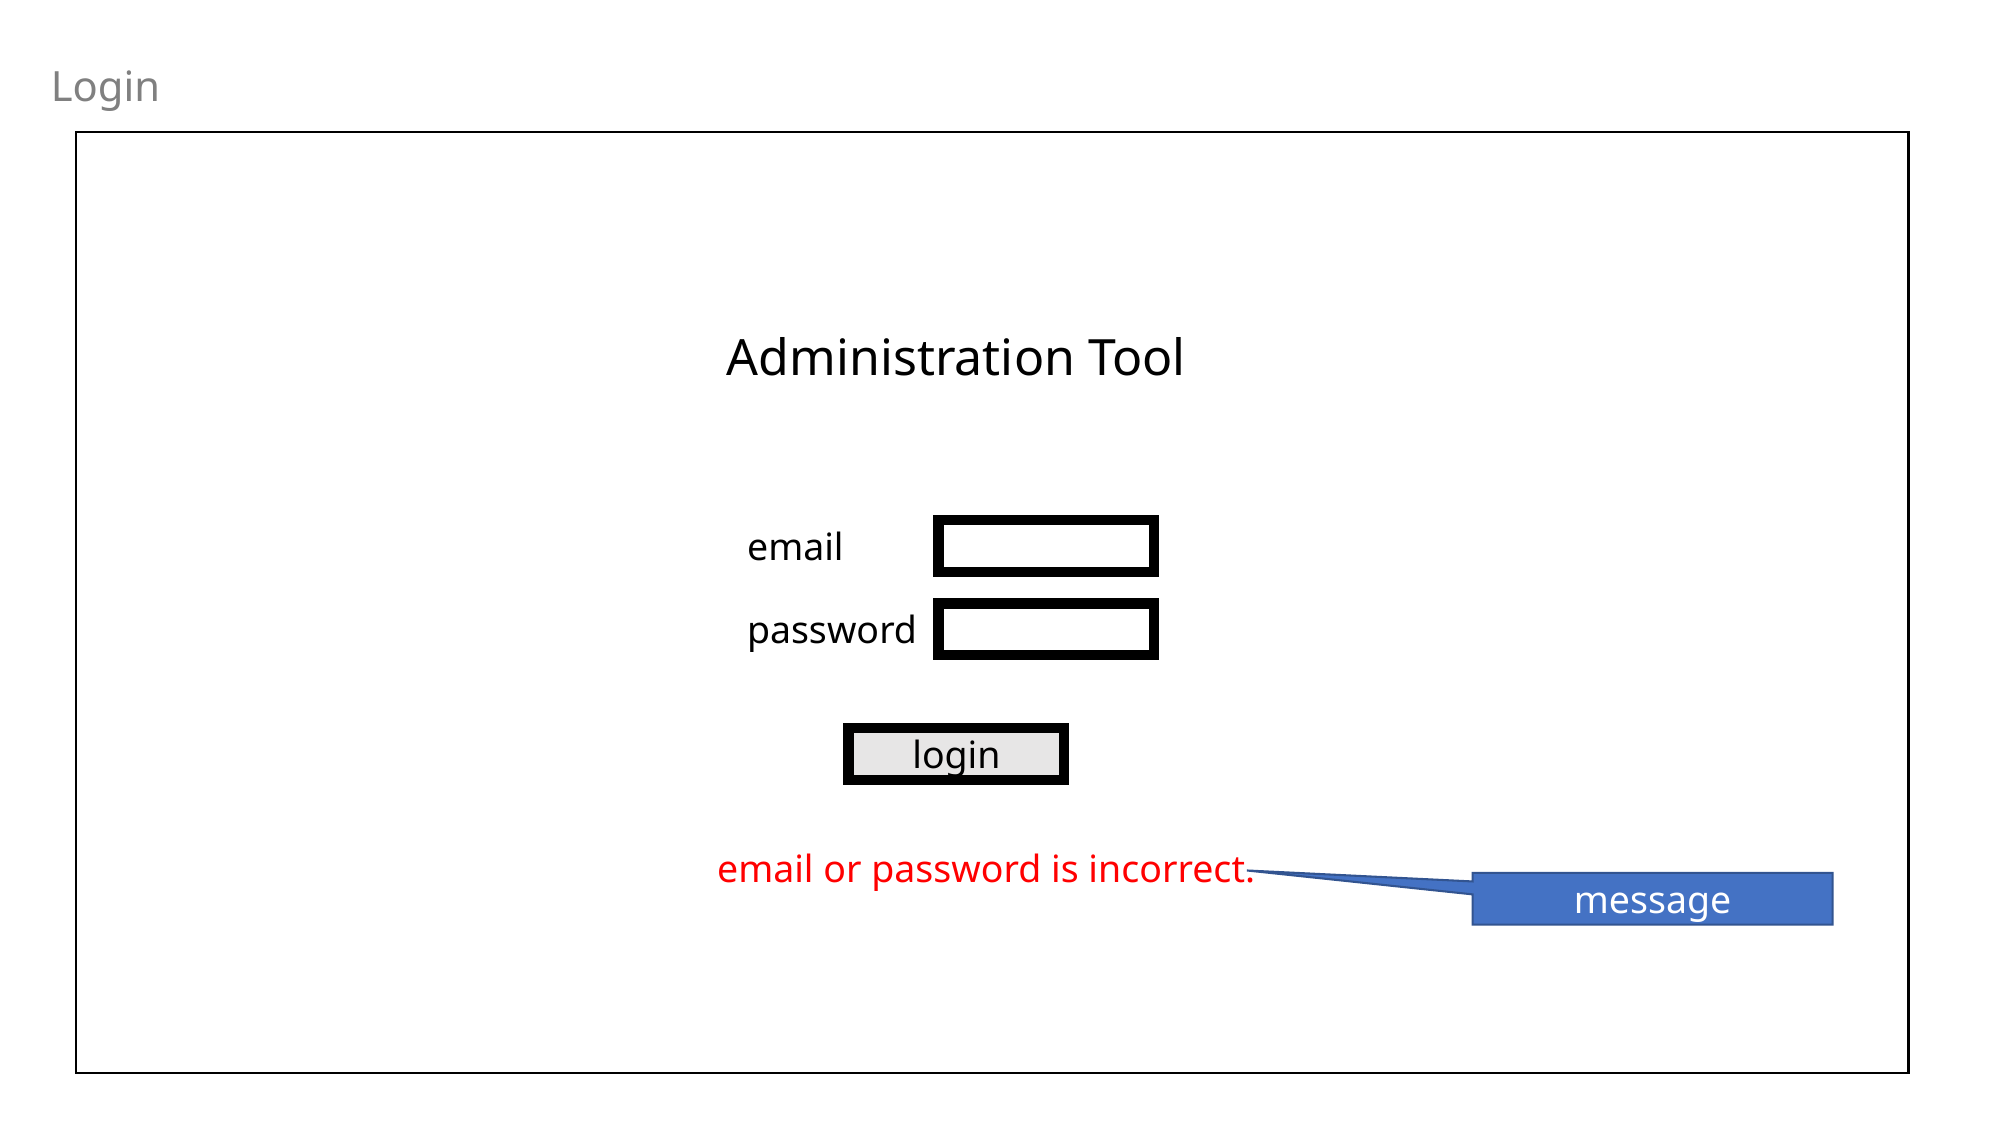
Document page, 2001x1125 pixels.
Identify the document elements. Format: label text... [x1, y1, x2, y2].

text_box login [848, 727, 1065, 781]
text_box [75, 131, 1910, 1074]
text_box password [732, 598, 1170, 659]
text_box email or password is incorrect. [702, 838, 1289, 898]
text_box email [732, 515, 1170, 576]
text_box message [1246, 869, 1834, 926]
text_box Administration Tool [610, 317, 1303, 393]
text_box Login [50, 55, 1729, 114]
